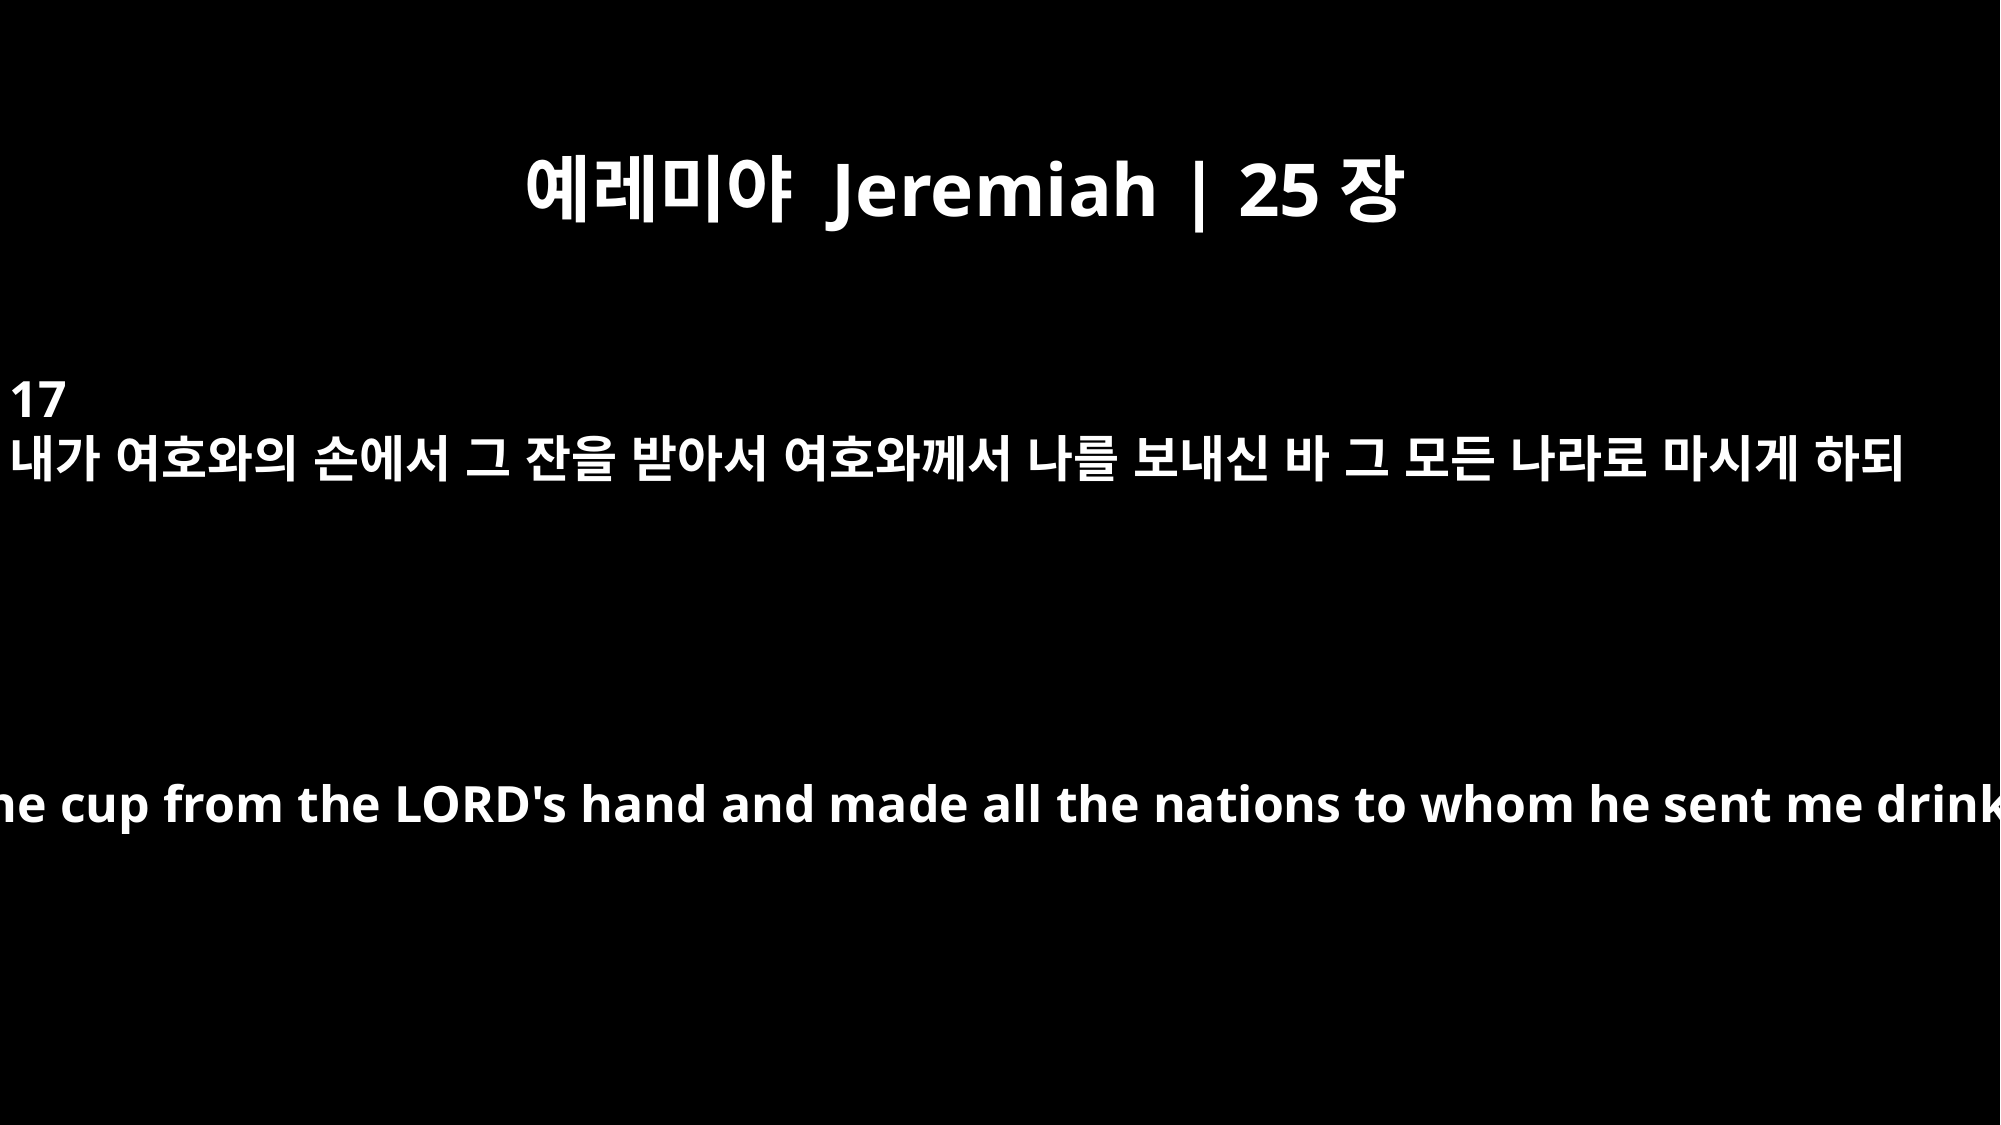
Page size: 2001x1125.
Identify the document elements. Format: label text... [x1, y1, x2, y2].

text_box So I took the cup from the LORD's hand and made all the nations to whom he sent me drink it: [0, 764, 2000, 840]
text_box 17 내가 여호와의 손에서 그 잔을 받아서 여호와께서 나를 보내신 바 그 모든 나라로 마시게 하되 [0, 359, 1923, 495]
text_box 예레미야 Jeremiah | 25장 [510, 136, 1422, 239]
